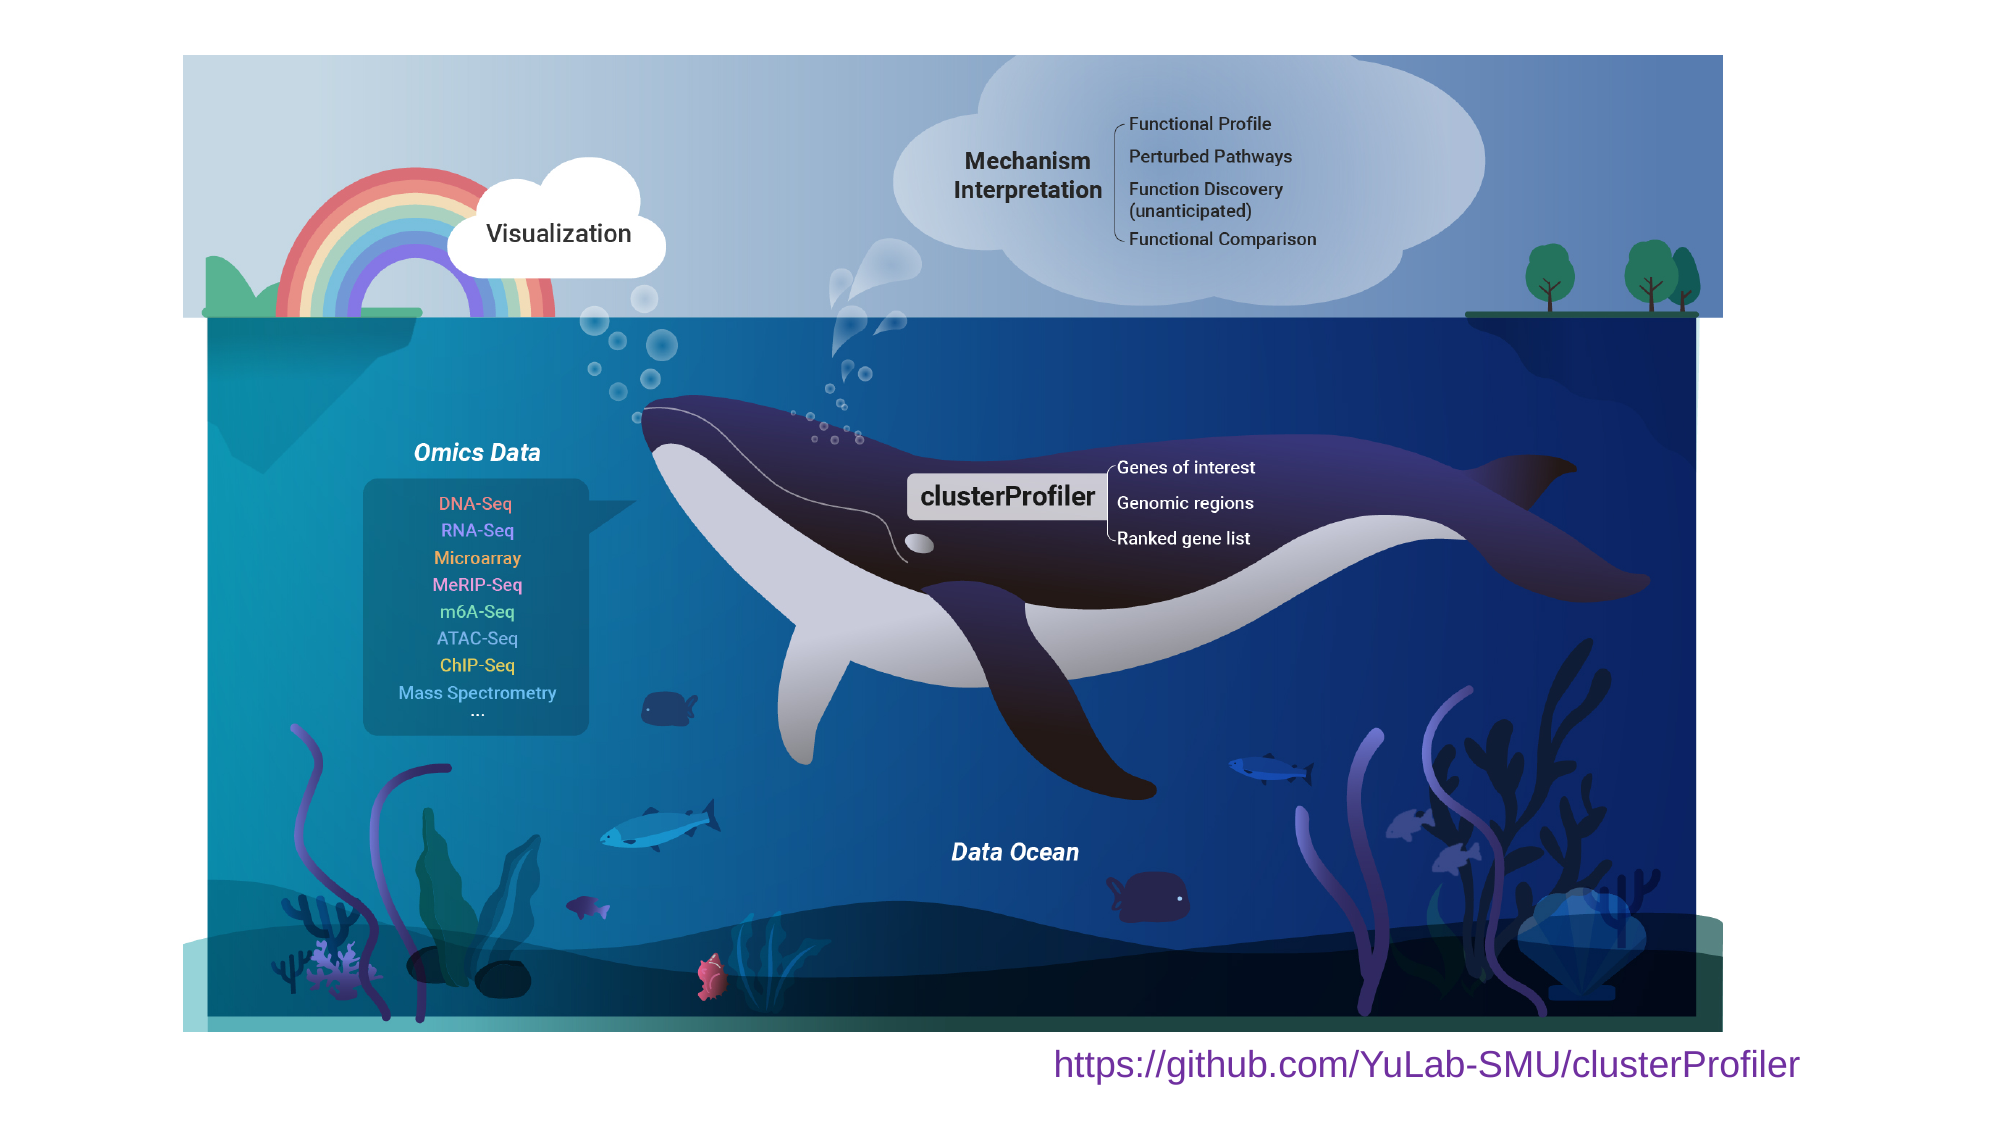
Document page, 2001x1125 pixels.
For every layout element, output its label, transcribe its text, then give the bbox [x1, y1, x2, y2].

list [183, 55, 1723, 1032]
text_box https://github.com/YuLab-SMU/clusterProfiler [1038, 1033, 2000, 1093]
